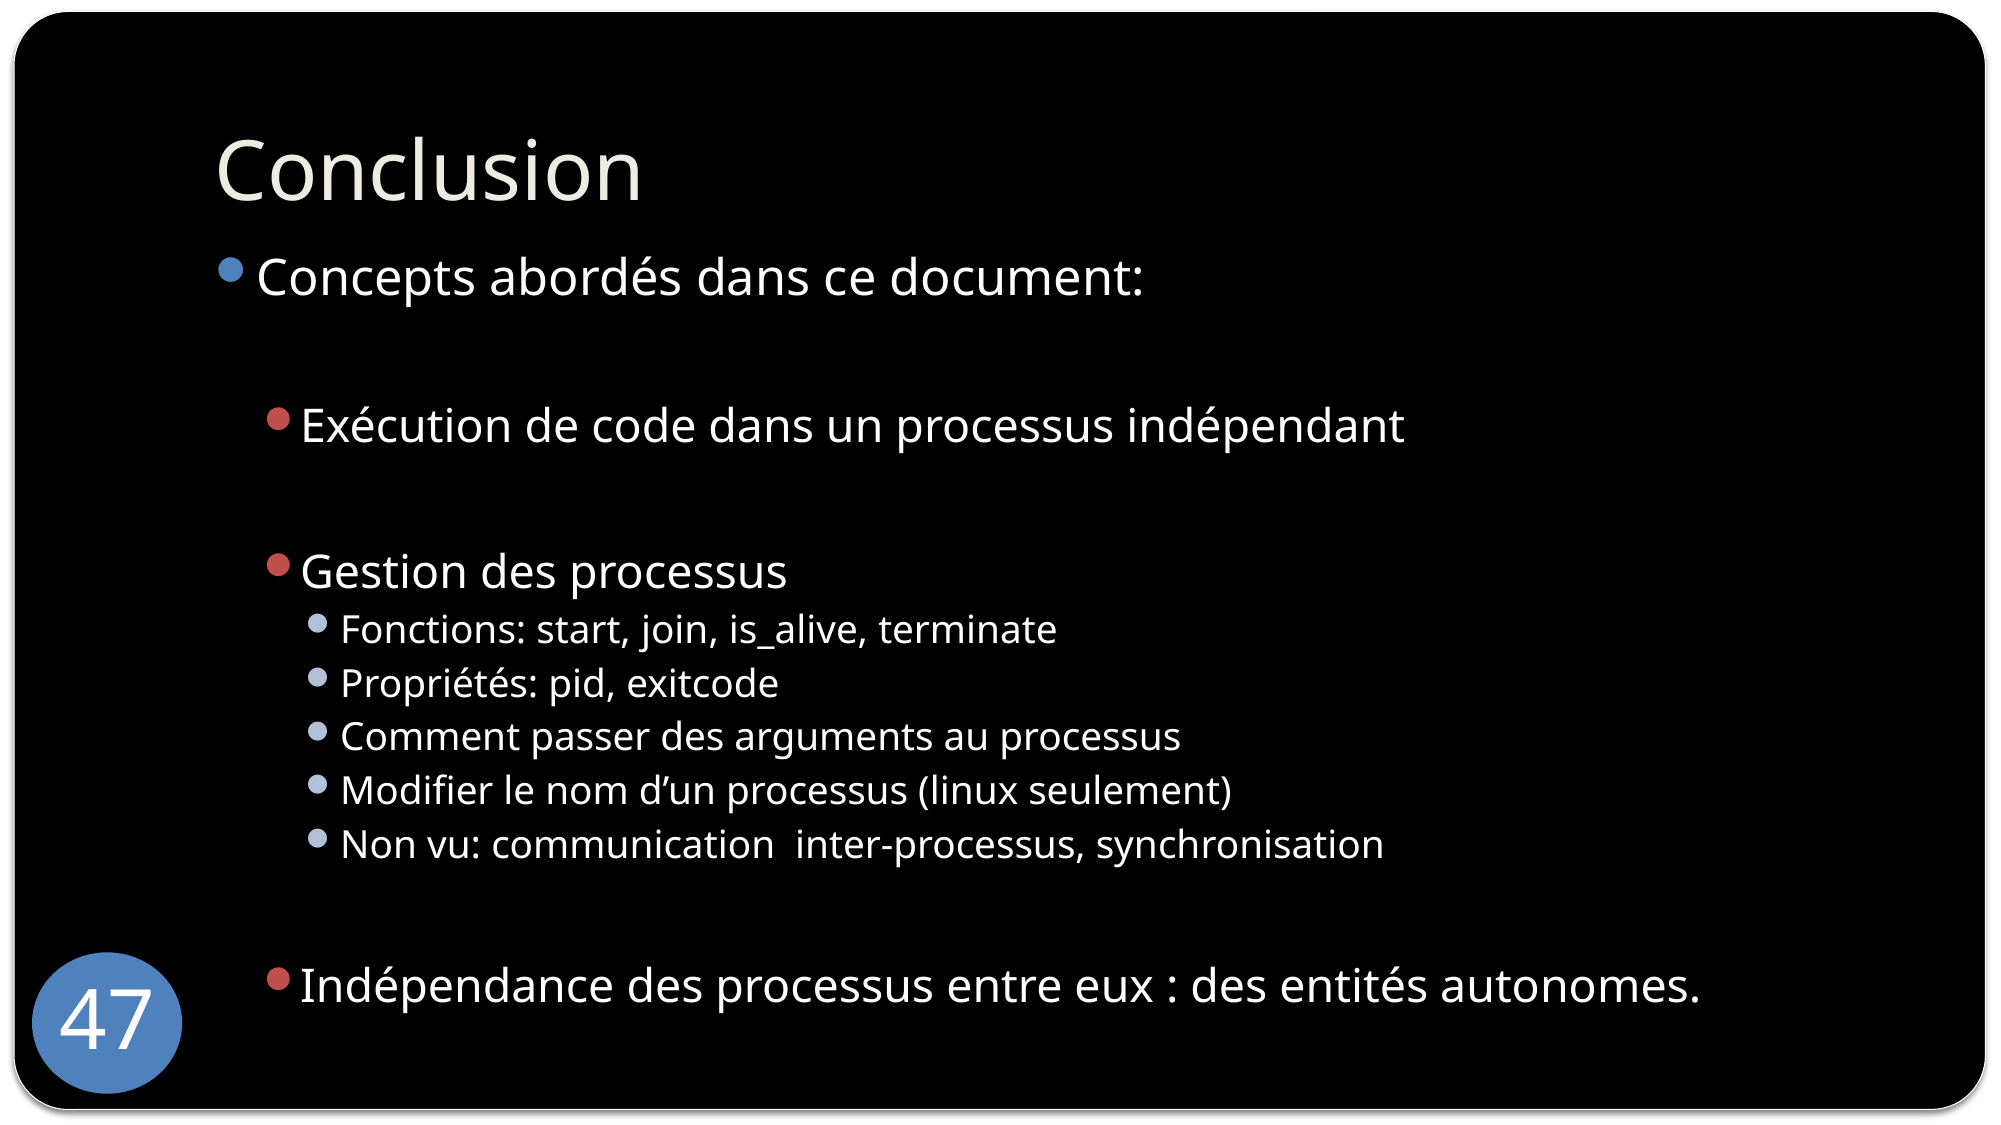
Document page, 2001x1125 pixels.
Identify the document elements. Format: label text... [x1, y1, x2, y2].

slide_number 47 [32, 952, 183, 1094]
list Concepts abordés dans ce document: Exécution de code dans un processus indépendant Gestion des processus Fonctions: start, join, is_alive, terminate Propriétés: pid, exitcode Comment passer des arguments au processus Modifier le nom d’un processus (linux seulement) Non vu: communication inter-processus, synchronisation Indépendance des processus entre eux : des entités autonomes. [200, 237, 1733, 1035]
title Conclusion [200, 45, 1900, 233]
